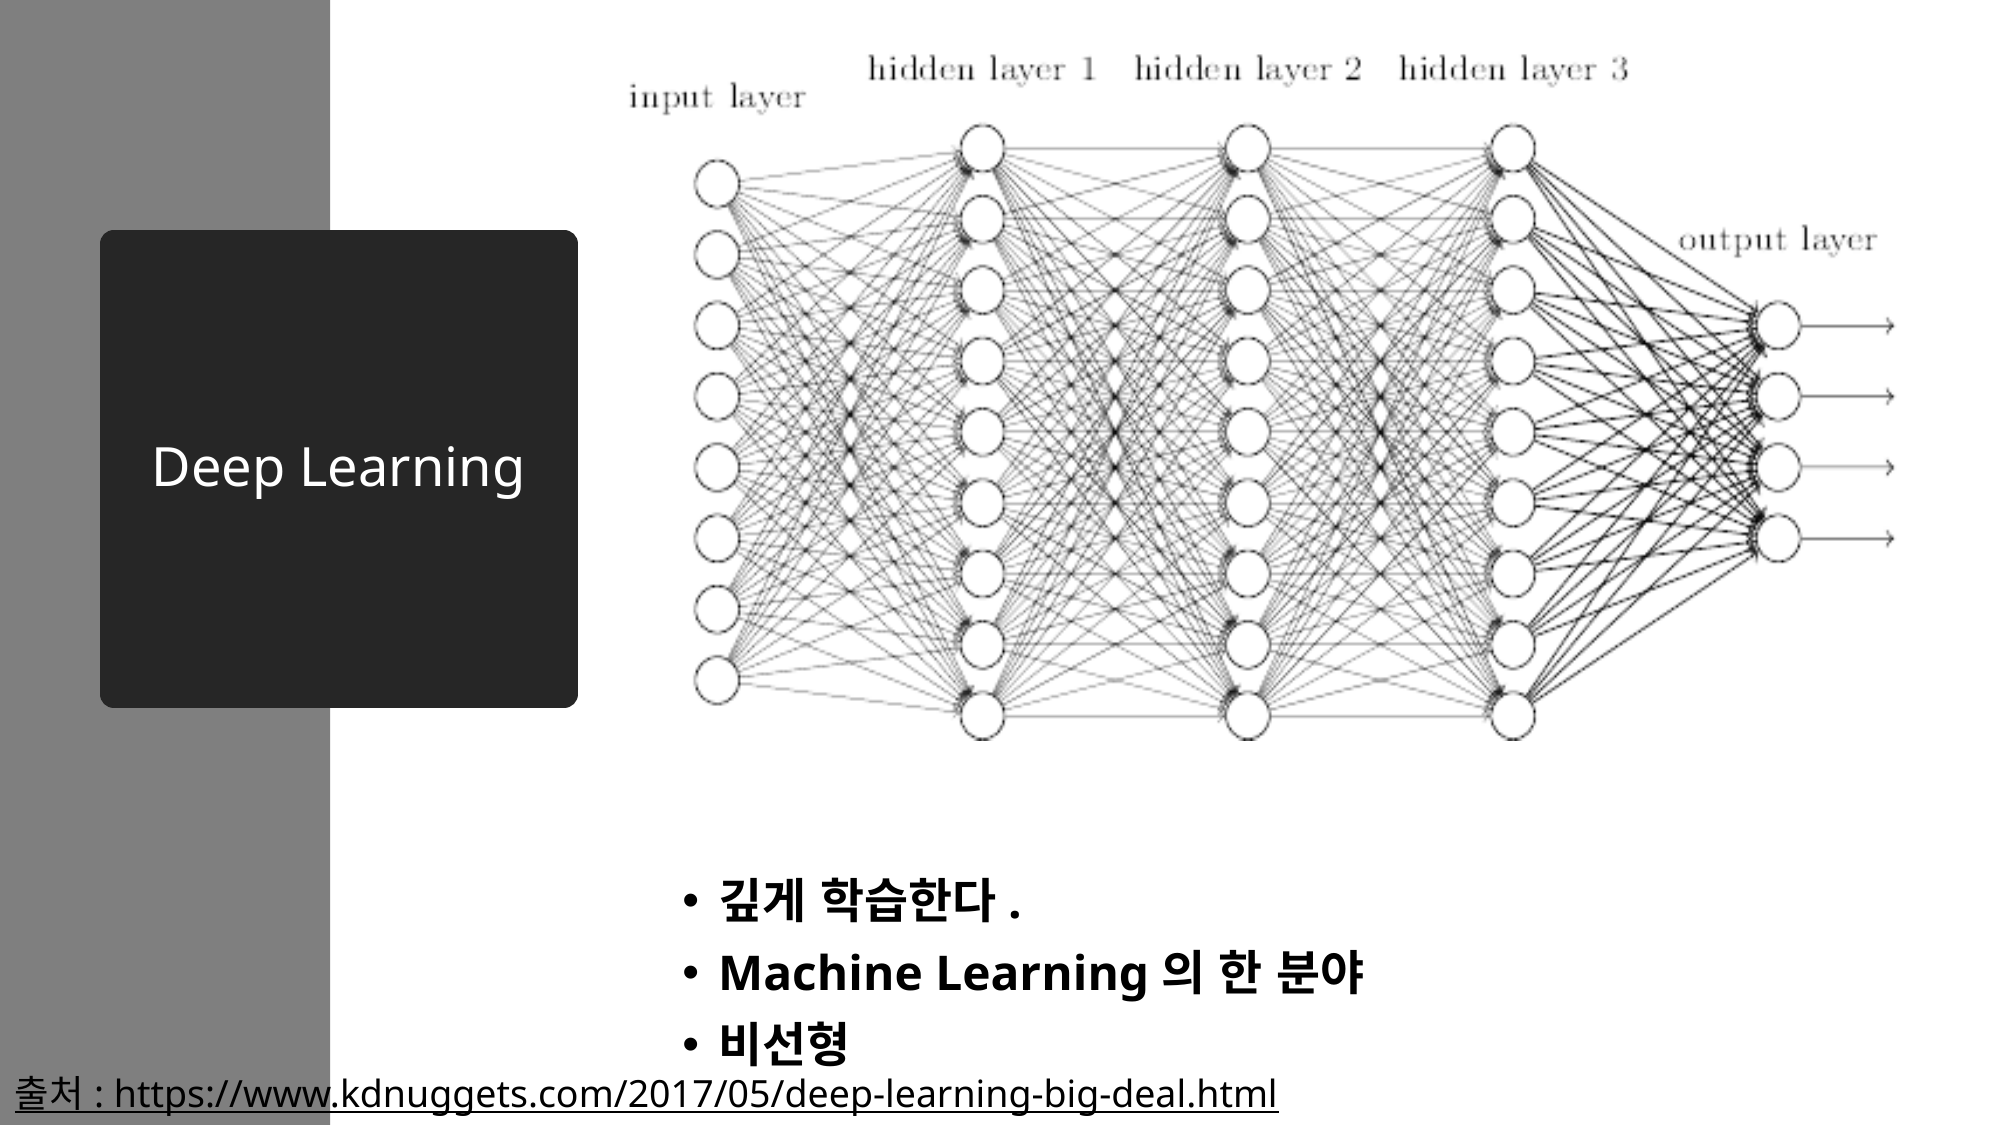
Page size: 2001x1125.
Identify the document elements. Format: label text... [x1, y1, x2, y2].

list 깊게 학습한다. Machine Learning의 한 분야 비선형 [667, 869, 1847, 1082]
text_box 출처 : https://www.kdnuggets.com/2017/05/deep-learning-big-deal.html [0, 1062, 1327, 1125]
picture [617, 43, 1927, 741]
title Deep Learning [113, 243, 564, 694]
text_box [0, 0, 331, 1062]
